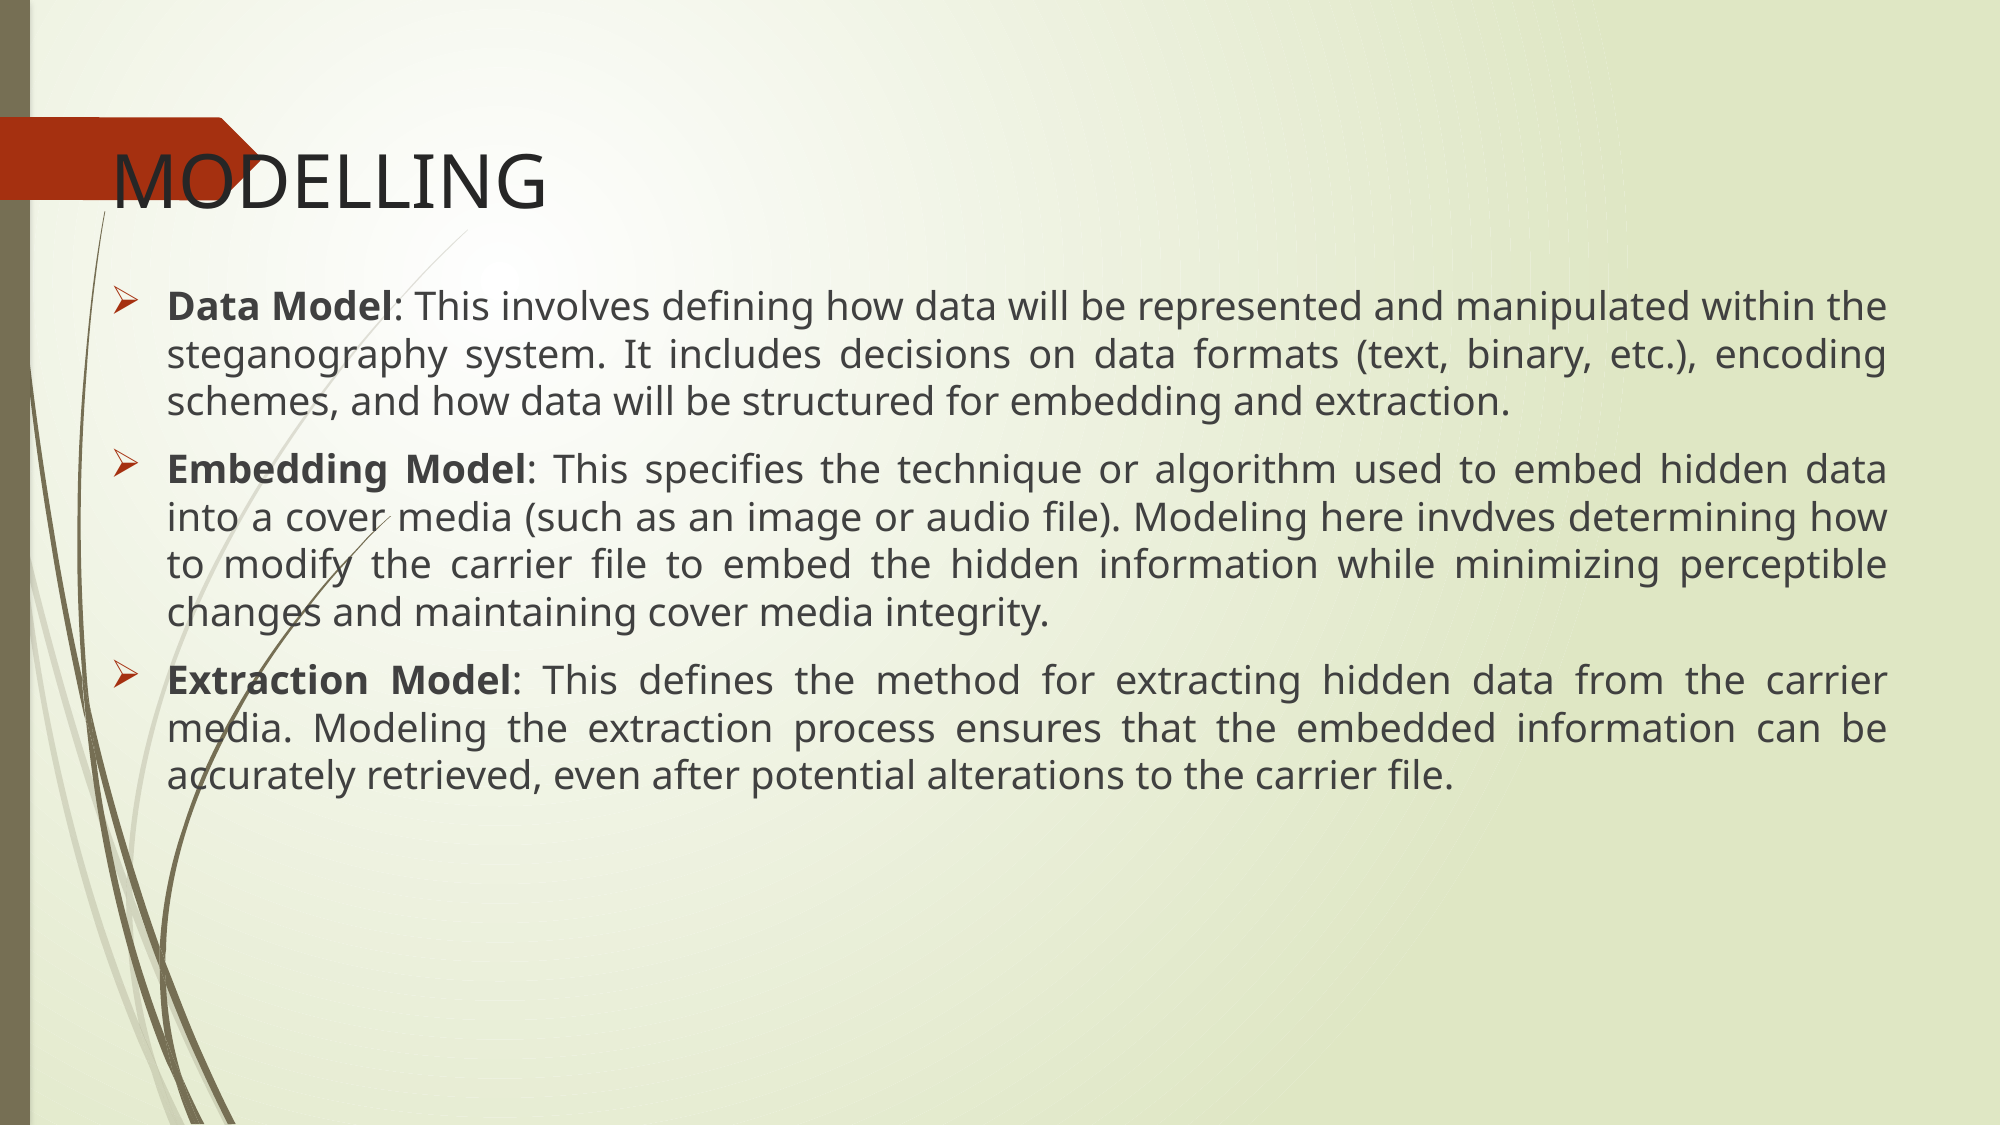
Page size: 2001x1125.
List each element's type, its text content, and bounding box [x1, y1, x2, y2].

list Data Model: This involves defining how data will be represented and manipulated within the steganography system. It includes decisions on data formats (text, binary, etc.), encoding schemes, and how data will be structured for embedding and extraction. Embedding Model: This specifies the technique or algorithm used to embed hidden data into a cover media (such as an image or audio file). Modeling here invdves determining how to modify the carrier file to embed the hidden information while minimizing perceptible changes and maintaining cover media integrity. Extraction Model: This defines the method for extracting hidden data from the carrier media. Modeling the extraction process ensures that the embedded information can be accurately retrieved, even after potential alterations to the carrier file. [95, 205, 1905, 1055]
title MODELLING [95, 81, 1905, 205]
